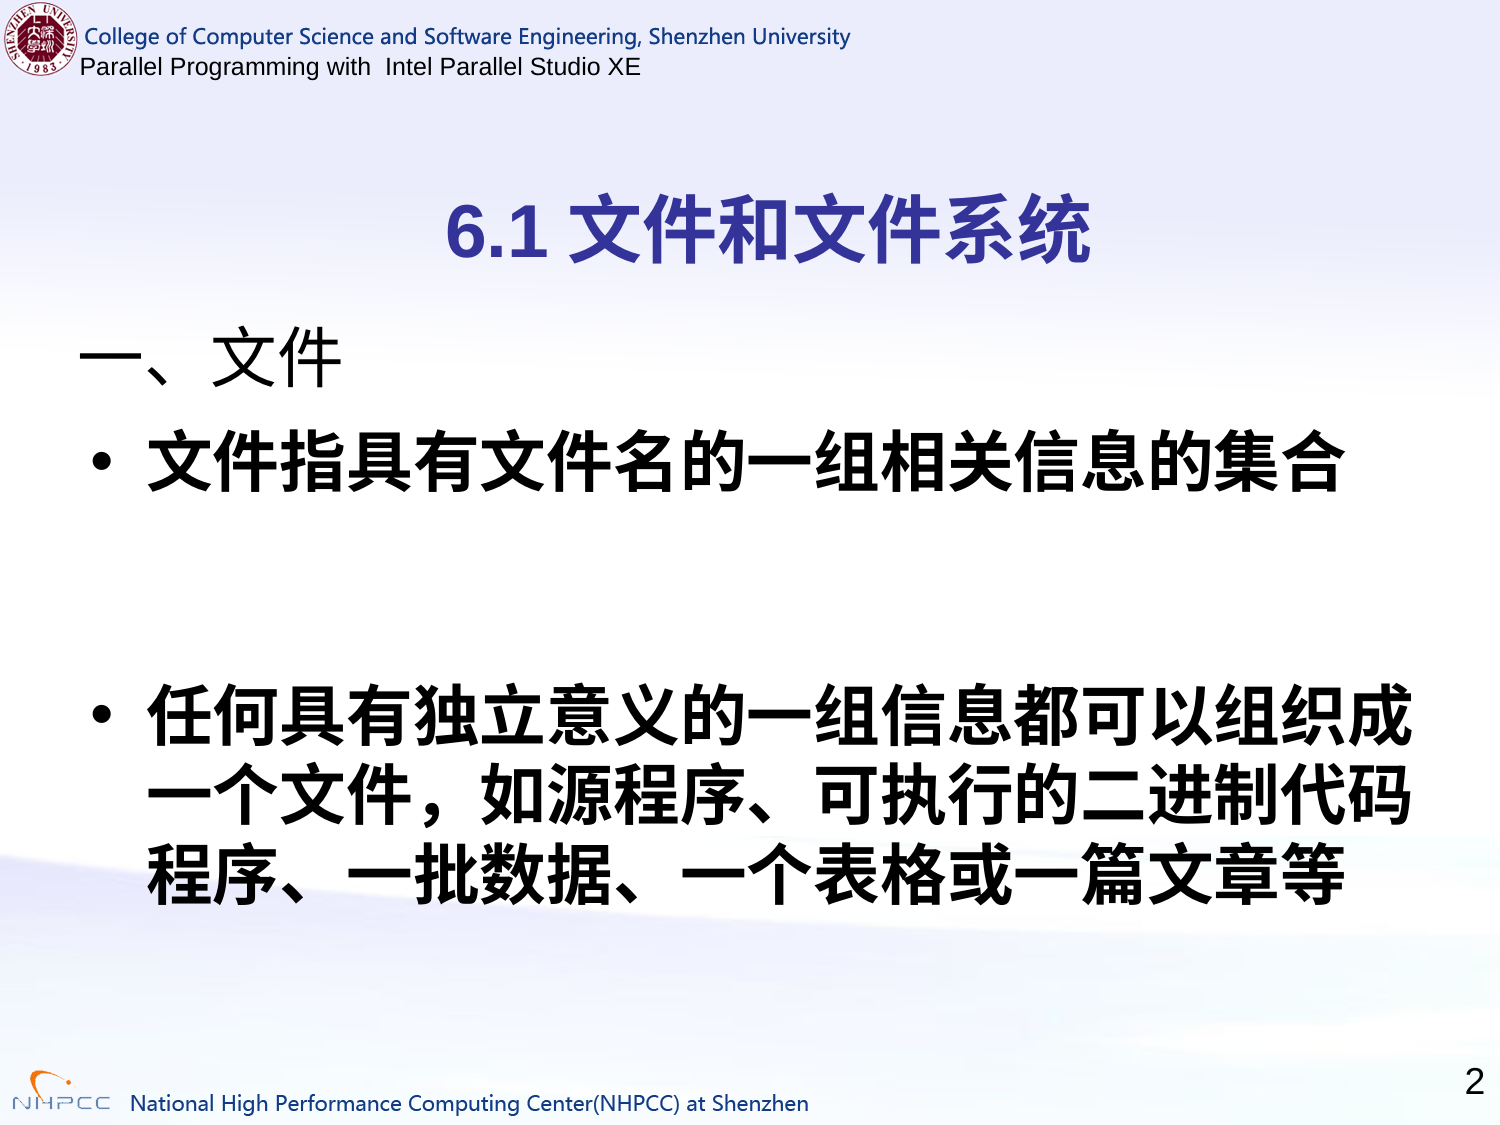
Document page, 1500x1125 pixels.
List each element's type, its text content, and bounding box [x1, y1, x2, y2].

text_box 6.1文件和文件系统 [75, 174, 1463, 280]
picture [0, 0, 1500, 1125]
title 一、文件 [62, 299, 913, 413]
list 文件指具有文件名的一组相关信息的集合 任何具有独立意义的一组信息都可以组织成一个文件，如源程序、可执行的二进制代码程序、一批数据、一个表格或一篇文章等 [75, 412, 1469, 1088]
text_box 2 [1400, 1049, 1500, 1110]
